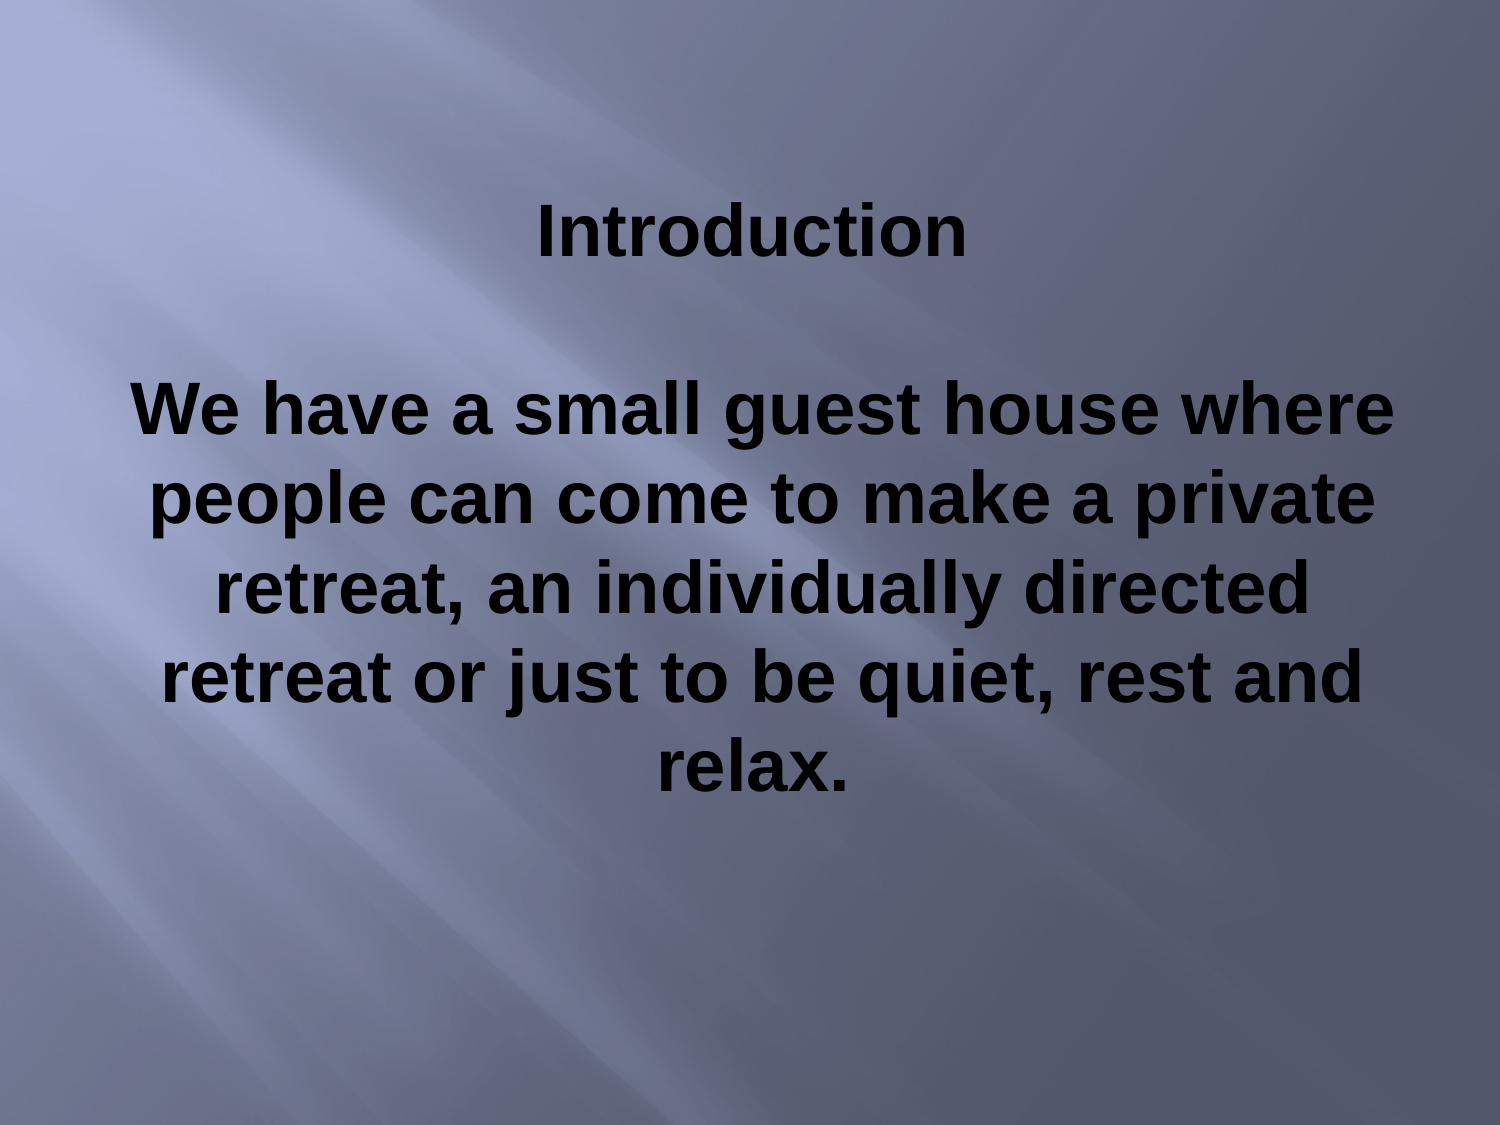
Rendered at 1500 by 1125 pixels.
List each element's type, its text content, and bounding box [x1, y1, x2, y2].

title Introduction We have a small guest house where people can come to make a private retreat, an individually directed retreat or just to be quiet, rest and relax. [88, 172, 1439, 905]
